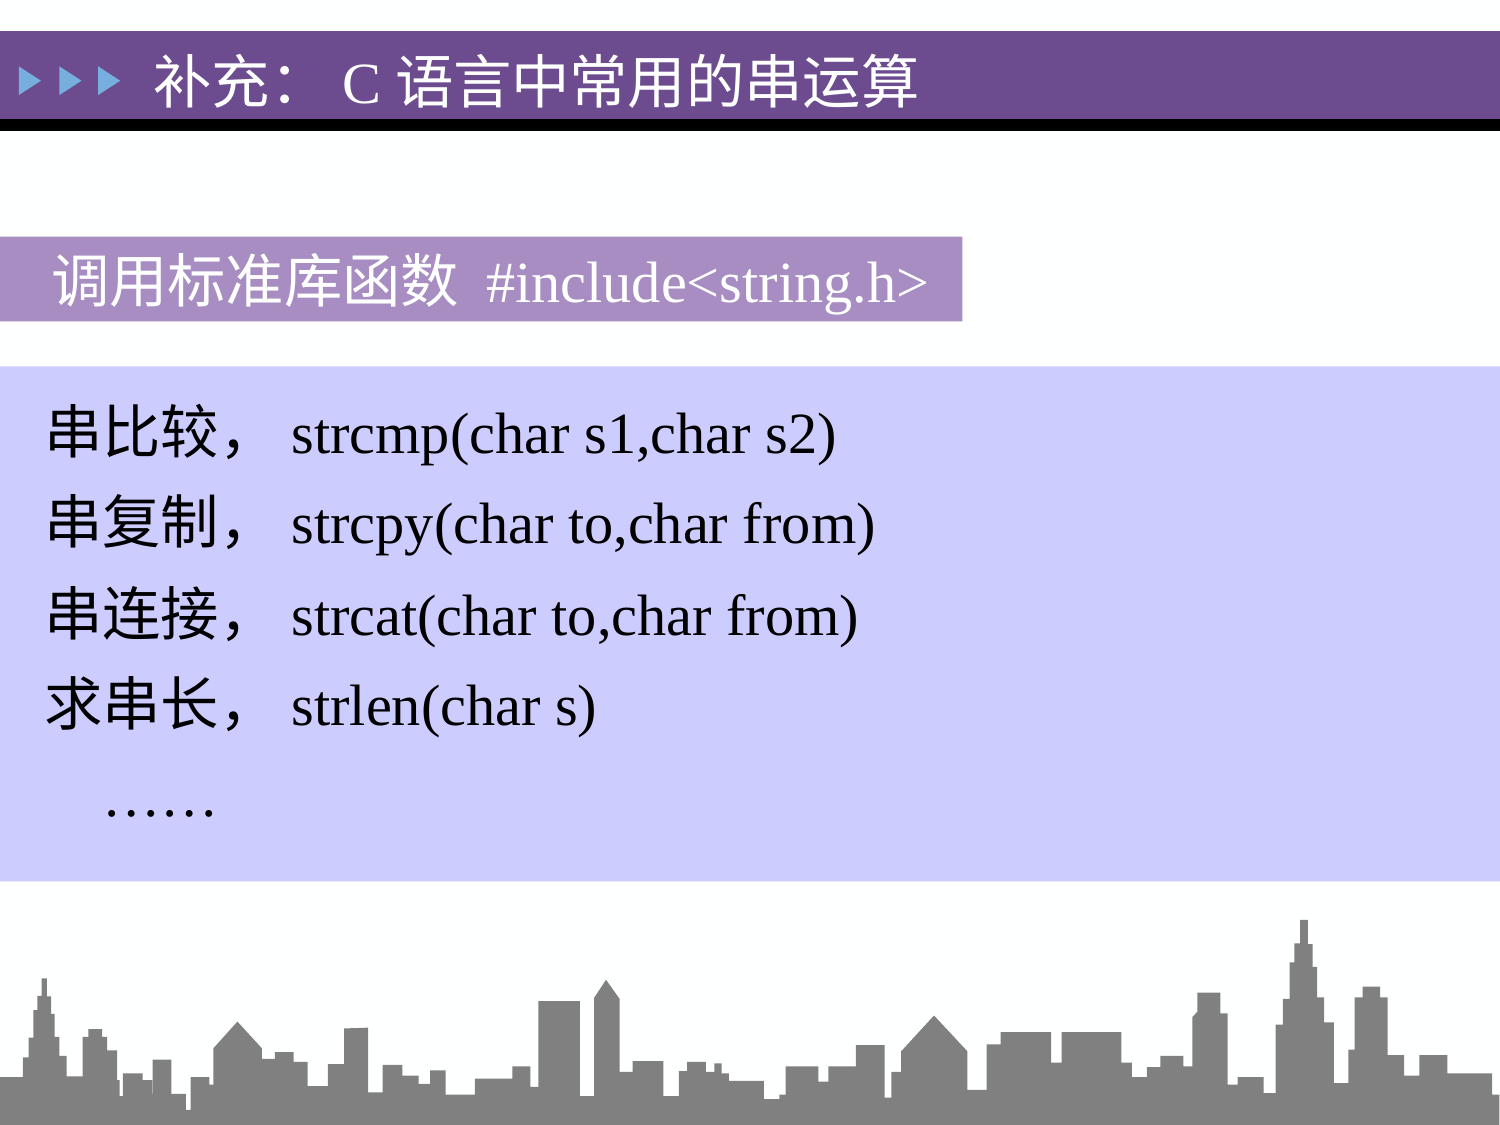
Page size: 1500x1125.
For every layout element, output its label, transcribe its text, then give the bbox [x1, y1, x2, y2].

text_box [0, 919, 1500, 1125]
text_box 串比较，strcmp(char s1,char s2) 串复制，strcpy(char to,char from) 串连接，strcat(char to,char from) 求串长，strlen(char s) …… [29, 366, 1239, 858]
text_box [0, 366, 1500, 882]
title 补充：C语言中常用的串运算 [138, 42, 1189, 118]
text_box 调用标准库函数 #include<string.h> [0, 236, 963, 322]
